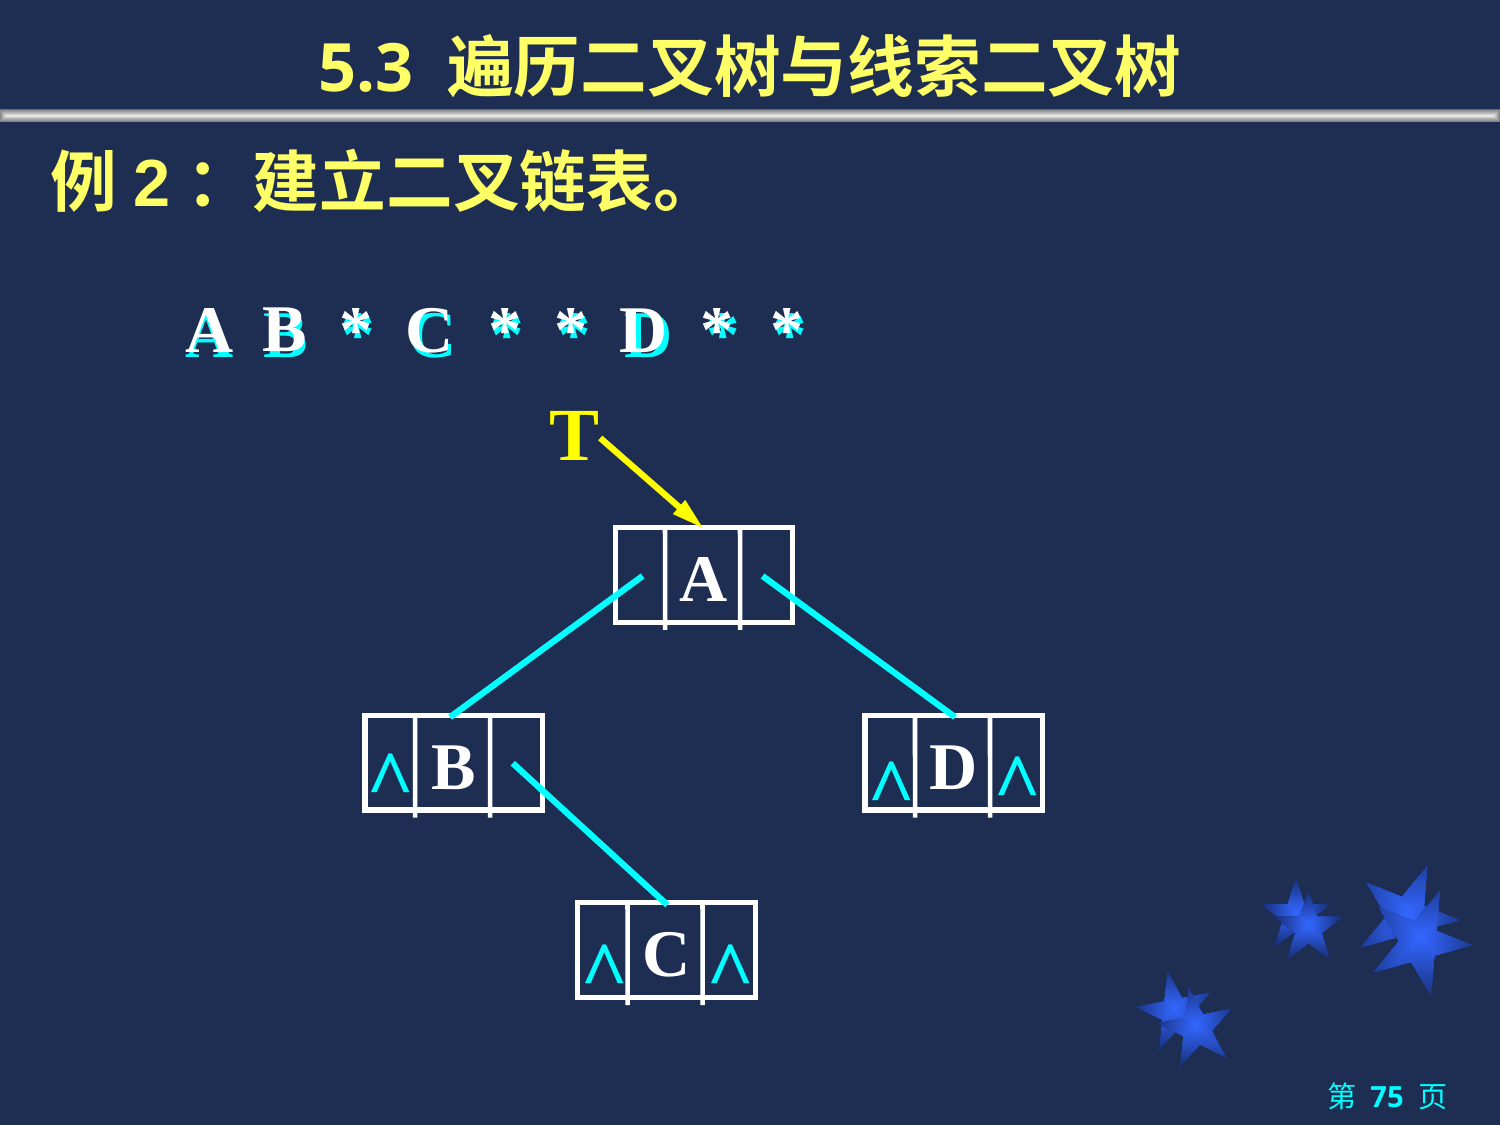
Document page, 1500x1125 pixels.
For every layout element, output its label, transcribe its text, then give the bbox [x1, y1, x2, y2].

text_box C [703, 902, 756, 909]
text_box A [170, 277, 247, 373]
text_box C [577, 902, 627, 909]
text_box T [535, 377, 615, 483]
text_box ^ [351, 717, 430, 833]
text_box * [545, 294, 596, 357]
text_box ^ [852, 725, 931, 840]
text_box A [615, 527, 665, 623]
text_box B [416, 715, 490, 811]
text_box D [916, 715, 990, 811]
text_box * [692, 294, 743, 357]
text_box * [761, 294, 812, 357]
text_box ^ [979, 720, 1058, 836]
title 5.3 遍历二叉树与线索二叉树 [0, 0, 1500, 113]
text_box C [628, 902, 702, 998]
text_box D [865, 715, 915, 725]
text_box C [390, 277, 469, 373]
text_box [615, 450, 703, 528]
text_box ^ [565, 909, 644, 1025]
text_box D [604, 277, 683, 373]
text_box A B * C * * D * * [170, 267, 1171, 378]
text_box B [491, 715, 543, 811]
text_box * [480, 294, 531, 357]
slide_number 第 75 页 [1067, 1070, 1463, 1125]
text_box * [331, 294, 382, 357]
text_box A [666, 527, 740, 623]
list 例2：建立二叉链表。 [35, 132, 1424, 236]
text_box A [741, 527, 793, 623]
text_box ^ [691, 909, 770, 1025]
text_box D [991, 715, 1043, 720]
text_box B [247, 277, 322, 373]
